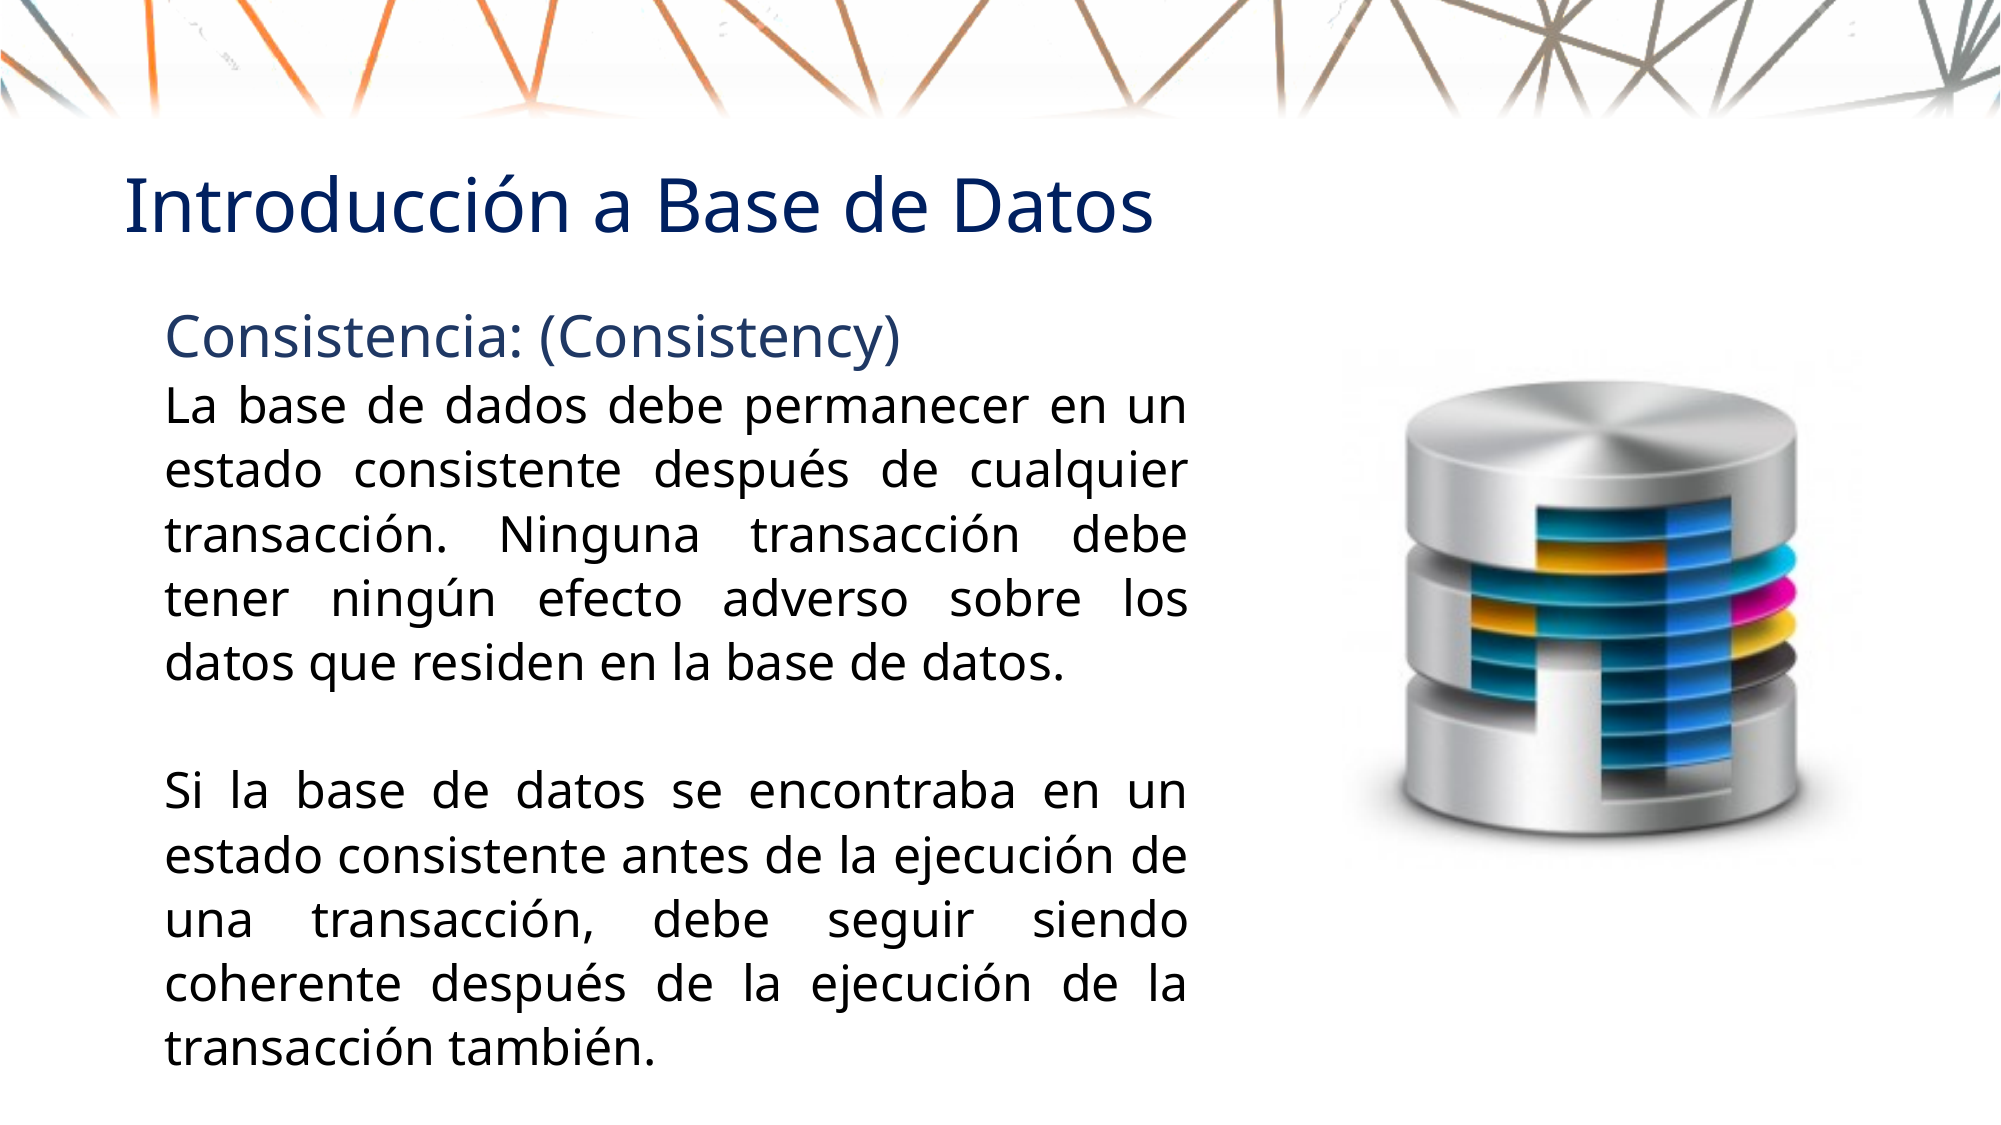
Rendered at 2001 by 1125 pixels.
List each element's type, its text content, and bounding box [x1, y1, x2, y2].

picture [1342, 349, 1862, 869]
picture [0, 0, 2000, 119]
text_box Introducción a Base de Datos [109, 160, 2000, 510]
text_box Consistencia: (Consistency) La base de dados debe permanecer en un estado consistente después de cualquier transacción. Ninguna transacción debe tener ningún efecto adverso sobre los datos que residen en la base de datos. Si la base de datos se encontraba en un estado consistente antes de la ejecución de una transacción, debe seguir siendo coherente después de la ejecución de la transacción también. [149, 510, 1205, 1083]
